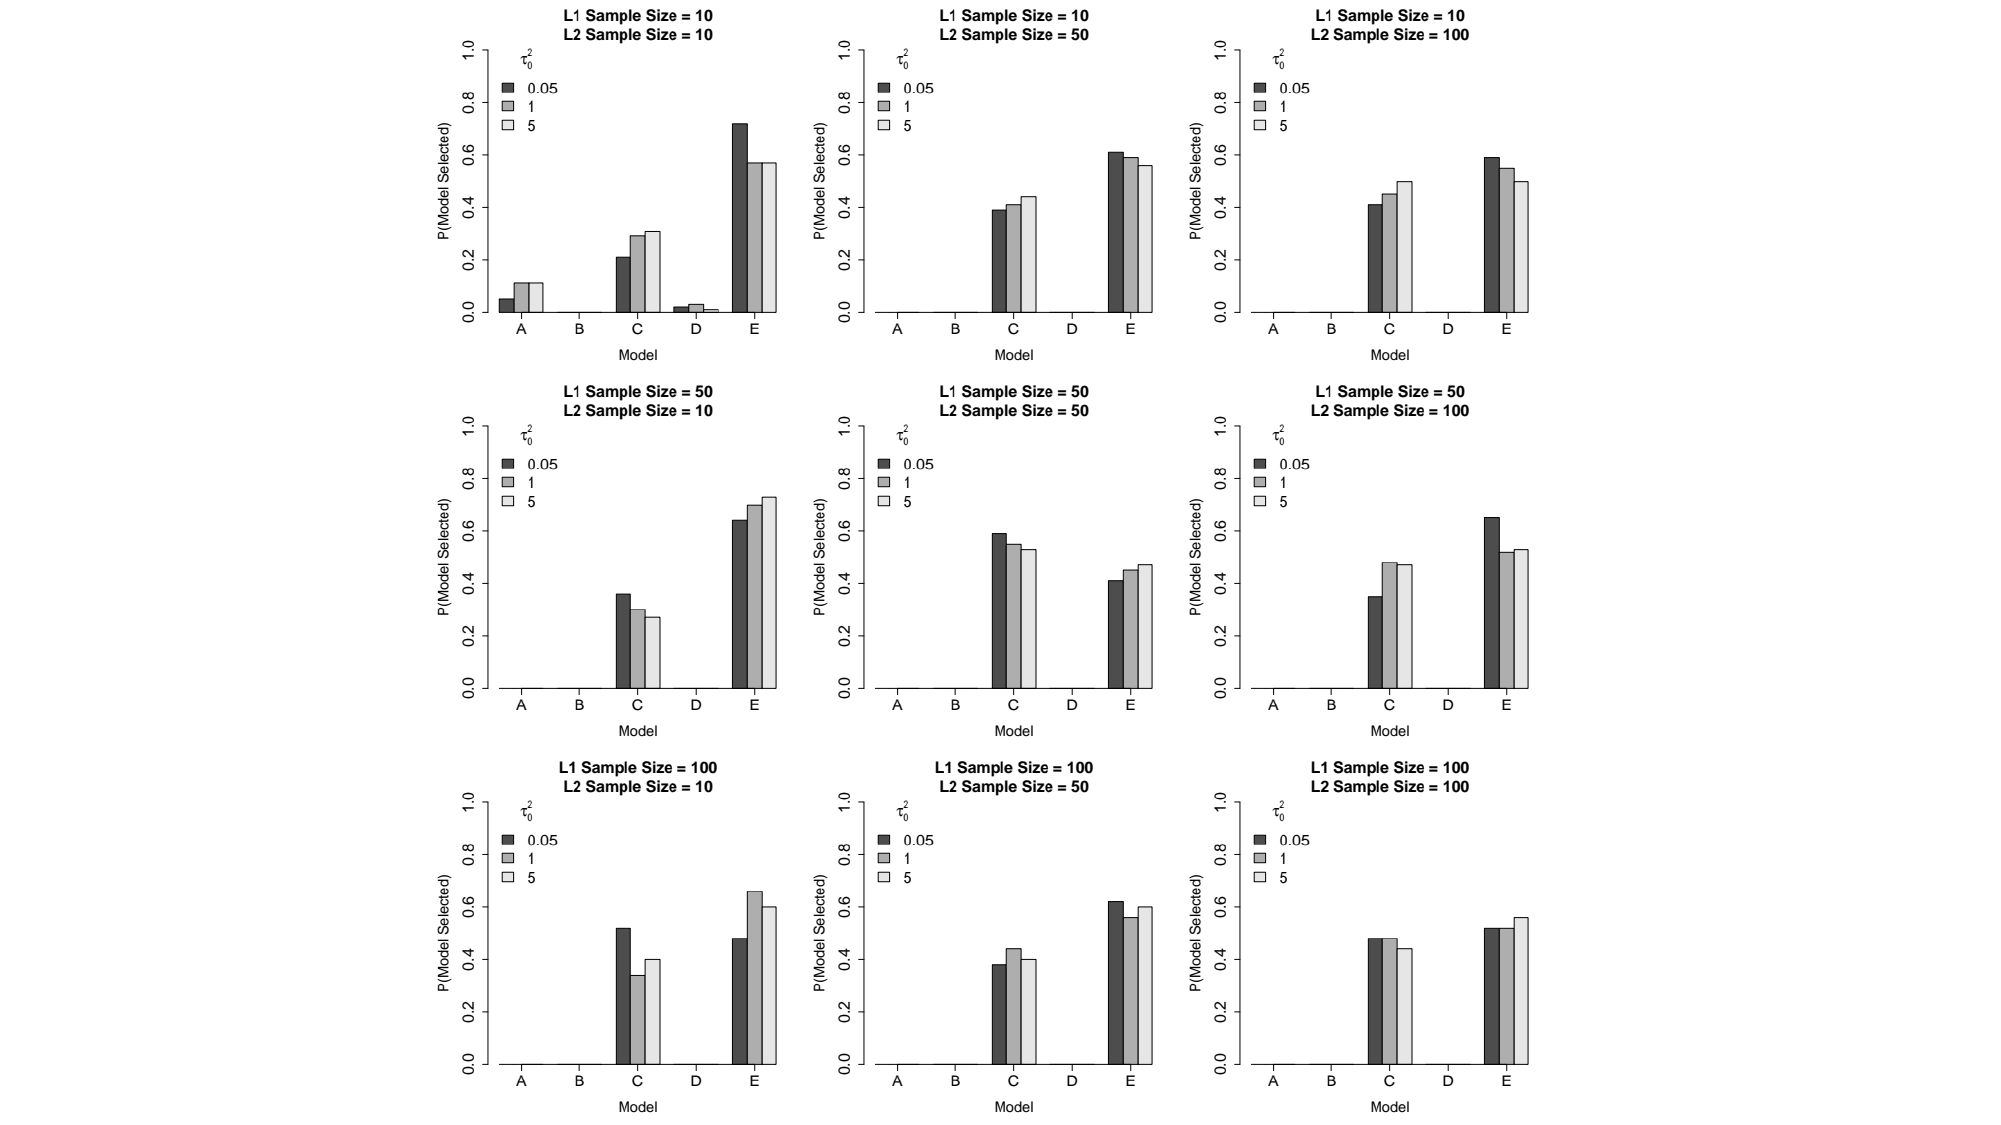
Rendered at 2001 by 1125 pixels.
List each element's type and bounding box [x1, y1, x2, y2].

picture [437, 0, 1563, 1125]
